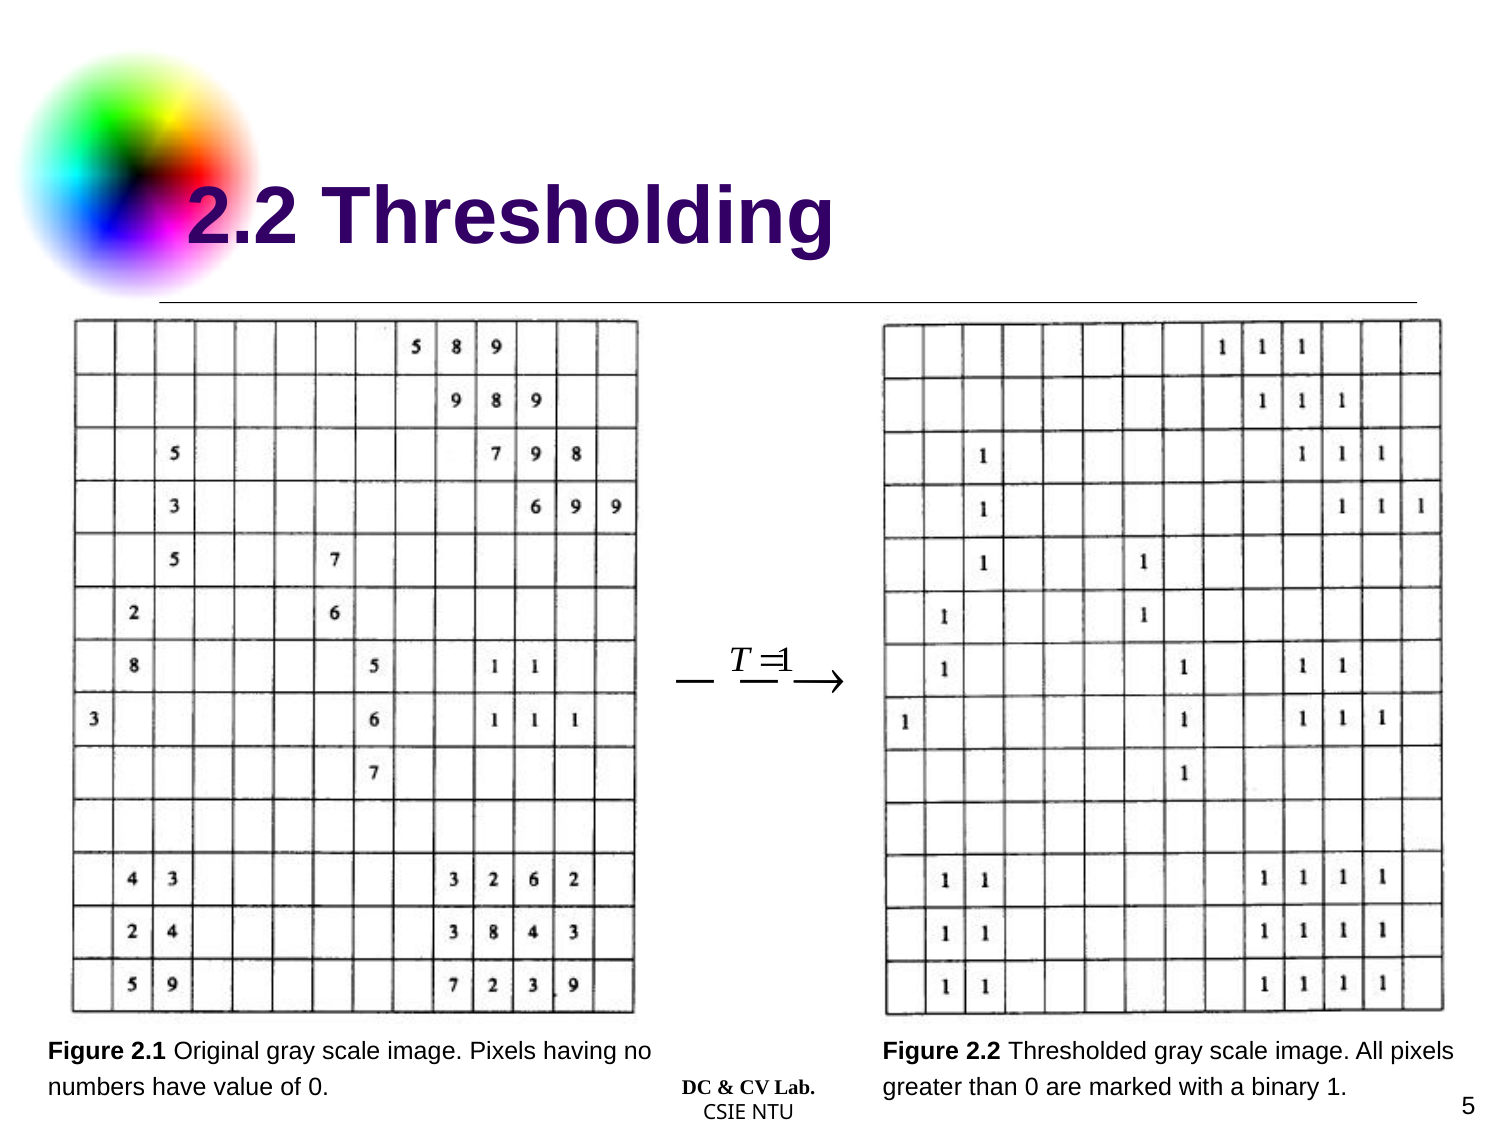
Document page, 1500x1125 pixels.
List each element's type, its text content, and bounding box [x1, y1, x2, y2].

footer DC & CV Lab. CSIE NTU [510, 1066, 987, 1125]
text_box Figure 2.2 Thresholded gray scale image. All pixels greater than 0 are marked with a binary 1. [867, 1021, 1471, 1109]
text_box 5 [1446, 1082, 1500, 1125]
title 2.2 Thresholding [171, 54, 1500, 268]
text_box Figure 2.1 Original gray scale image. Pixels having no numbers have value of 0. [33, 1021, 676, 1109]
picture [879, 314, 1447, 1024]
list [655, 632, 869, 715]
picture [0, 42, 644, 1024]
